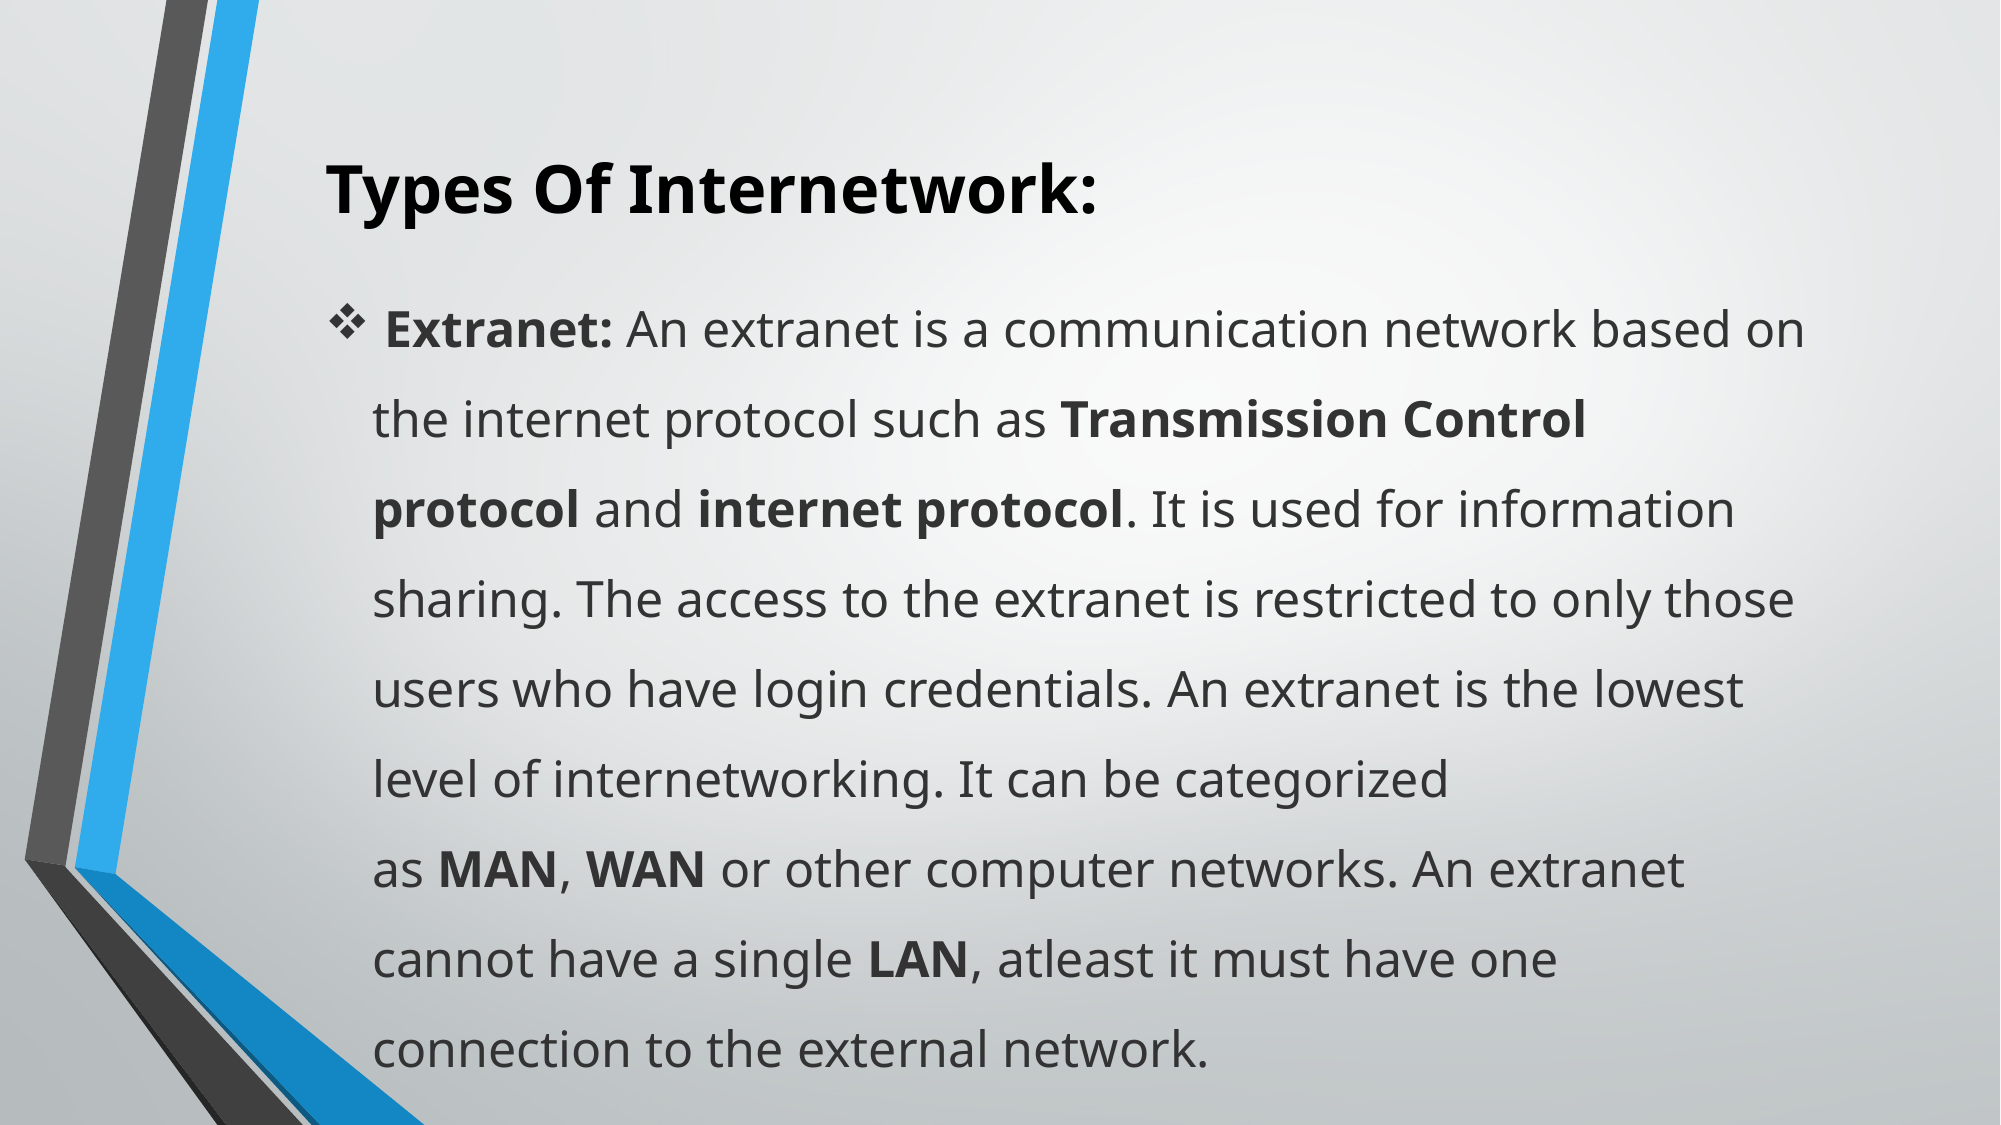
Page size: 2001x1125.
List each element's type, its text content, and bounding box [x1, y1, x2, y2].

text_box Types Of Internetwork: [310, 139, 1311, 235]
text_box Extranet: An extranet is a communication network based on the internet protocol such as Transmission Control protocol and internet protocol. It is used for information sharing. The access to the extranet is restricted to only those users who have login credentials. An extranet is the lowest level of internetworking. It can be categorized as MAN, WAN or other computer networks. An extranet cannot have a single LAN, atleast it must have one connection to the external network. [310, 259, 1842, 1085]
